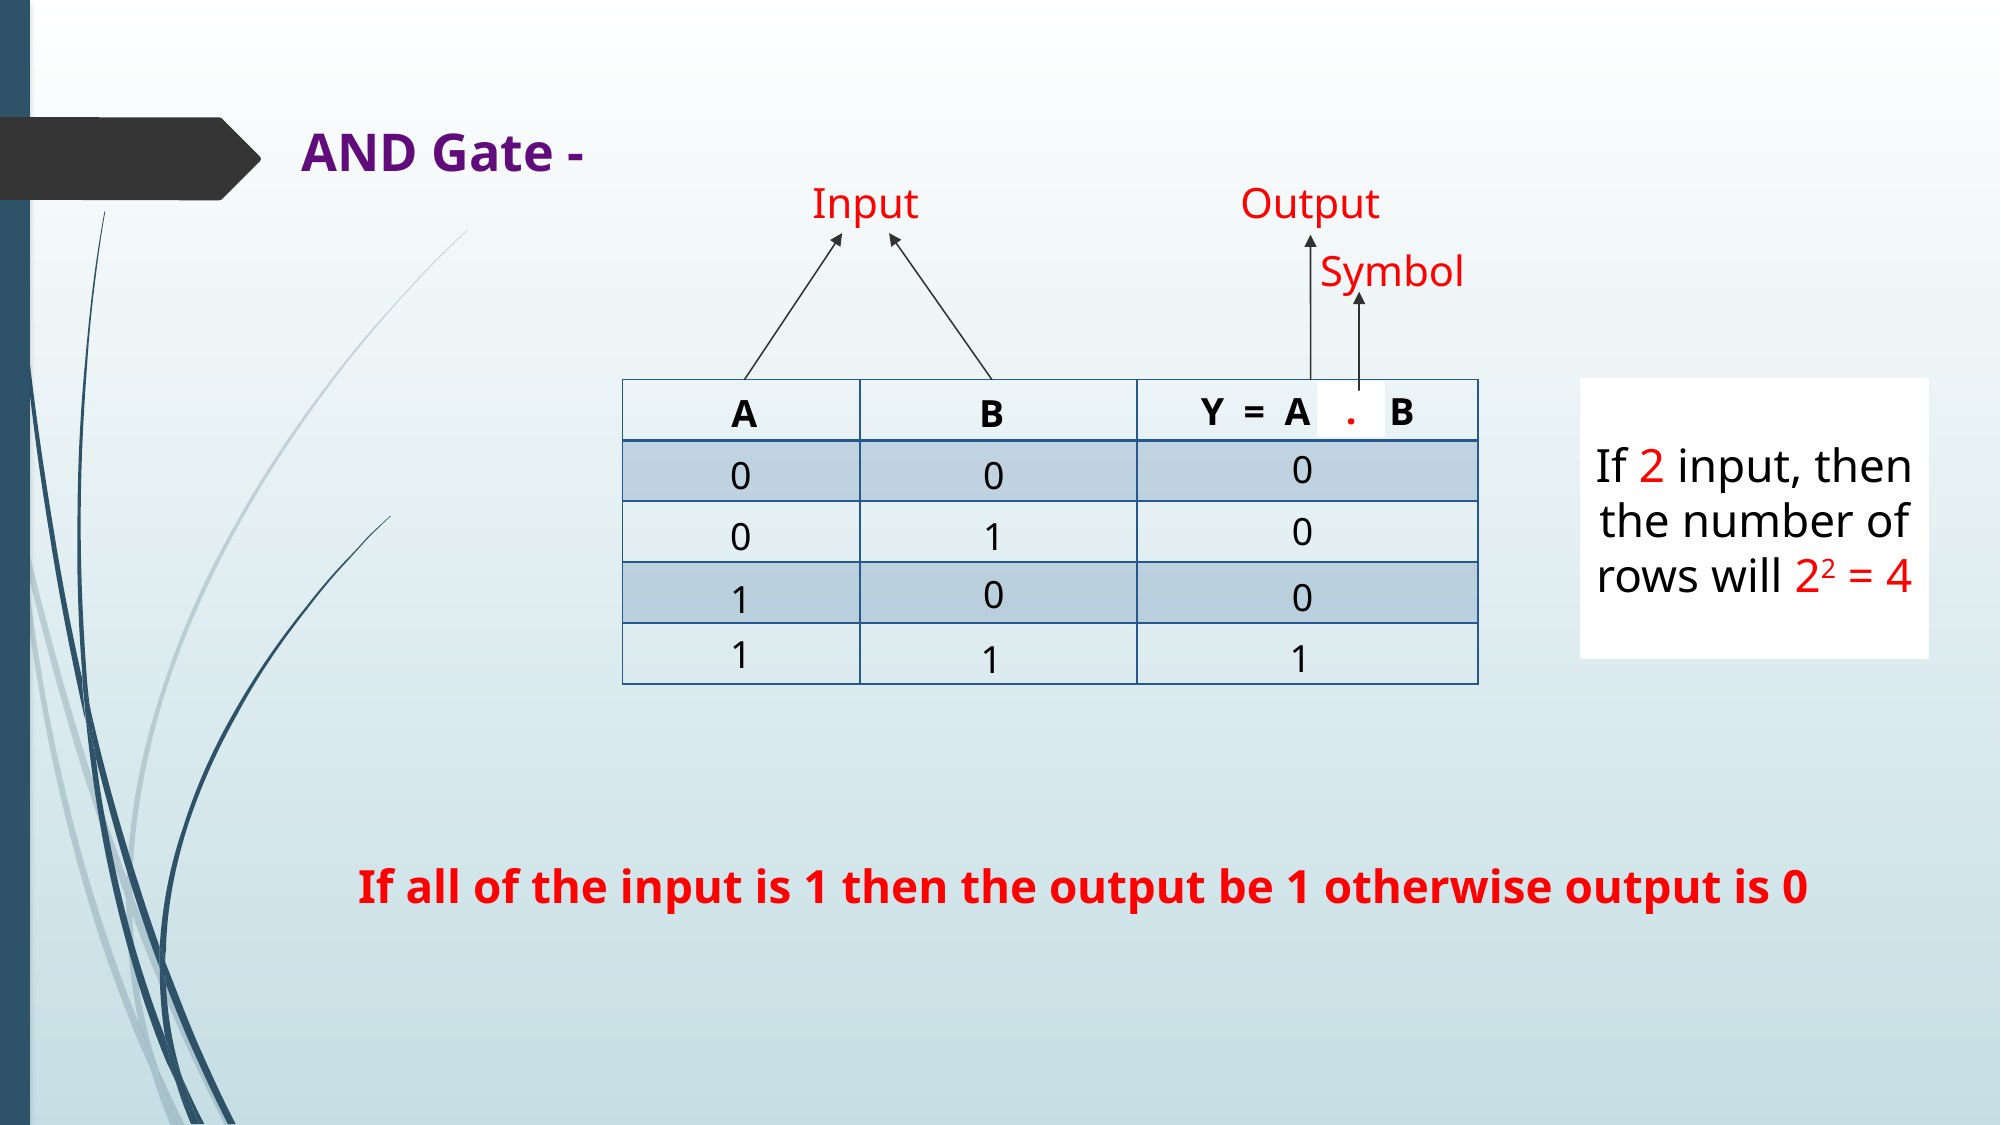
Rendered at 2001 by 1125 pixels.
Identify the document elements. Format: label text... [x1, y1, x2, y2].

text_box . [1317, 381, 1385, 437]
table_cell [623, 563, 859, 622]
table_cell [861, 563, 968, 622]
table_cell [1138, 502, 1477, 561]
table_header [1431, 380, 1477, 439]
text_box 0 [715, 505, 767, 566]
text_box A [716, 382, 773, 442]
text_box 0 [715, 444, 767, 505]
table_cell [767, 624, 859, 683]
text_box If all of the input is 1 then the output be 1 otherwise output is 0 [343, 850, 1824, 921]
table_cell [623, 624, 715, 683]
table_cell [623, 502, 715, 561]
table_cell [1020, 563, 1136, 622]
table_cell [1020, 502, 1136, 561]
text_box 1 [715, 629, 767, 684]
table_header [996, 380, 1136, 439]
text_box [744, 232, 843, 380]
table_cell [1326, 624, 1477, 683]
text_box Y = A . B [1186, 380, 1431, 441]
text_box If 2 input, then the number of rows will 22 = 4 [1580, 378, 1929, 659]
table_cell [1138, 442, 1477, 500]
table_cell [861, 502, 968, 561]
text_box 1 [1274, 627, 1326, 688]
text_box 1 [968, 505, 1020, 563]
text_box 0 [968, 444, 1020, 505]
table_header [773, 380, 859, 439]
text_box Output [1225, 169, 1396, 235]
text_box 1 [965, 628, 1017, 689]
table_cell [767, 502, 859, 561]
table_header [1138, 380, 1186, 439]
table_cell [861, 624, 1136, 683]
text_box AND Gate - [286, 111, 613, 190]
table_header [623, 380, 740, 439]
table_cell [1138, 624, 1276, 683]
table_cell [623, 442, 859, 500]
text_box Symbol [1305, 237, 1310, 303]
text_box B [964, 382, 1020, 442]
text_box Input [797, 169, 934, 235]
text_box 0 [1276, 566, 1329, 627]
text_box Symbol [1311, 237, 1480, 303]
text_box 0 [968, 563, 1020, 624]
table_header [861, 380, 964, 439]
table_cell [1138, 563, 1477, 622]
table_cell [861, 442, 1136, 500]
text_box 1 [715, 568, 767, 629]
text_box 0 [1277, 500, 1329, 560]
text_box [888, 232, 993, 380]
text_box 0 [1277, 438, 1329, 499]
